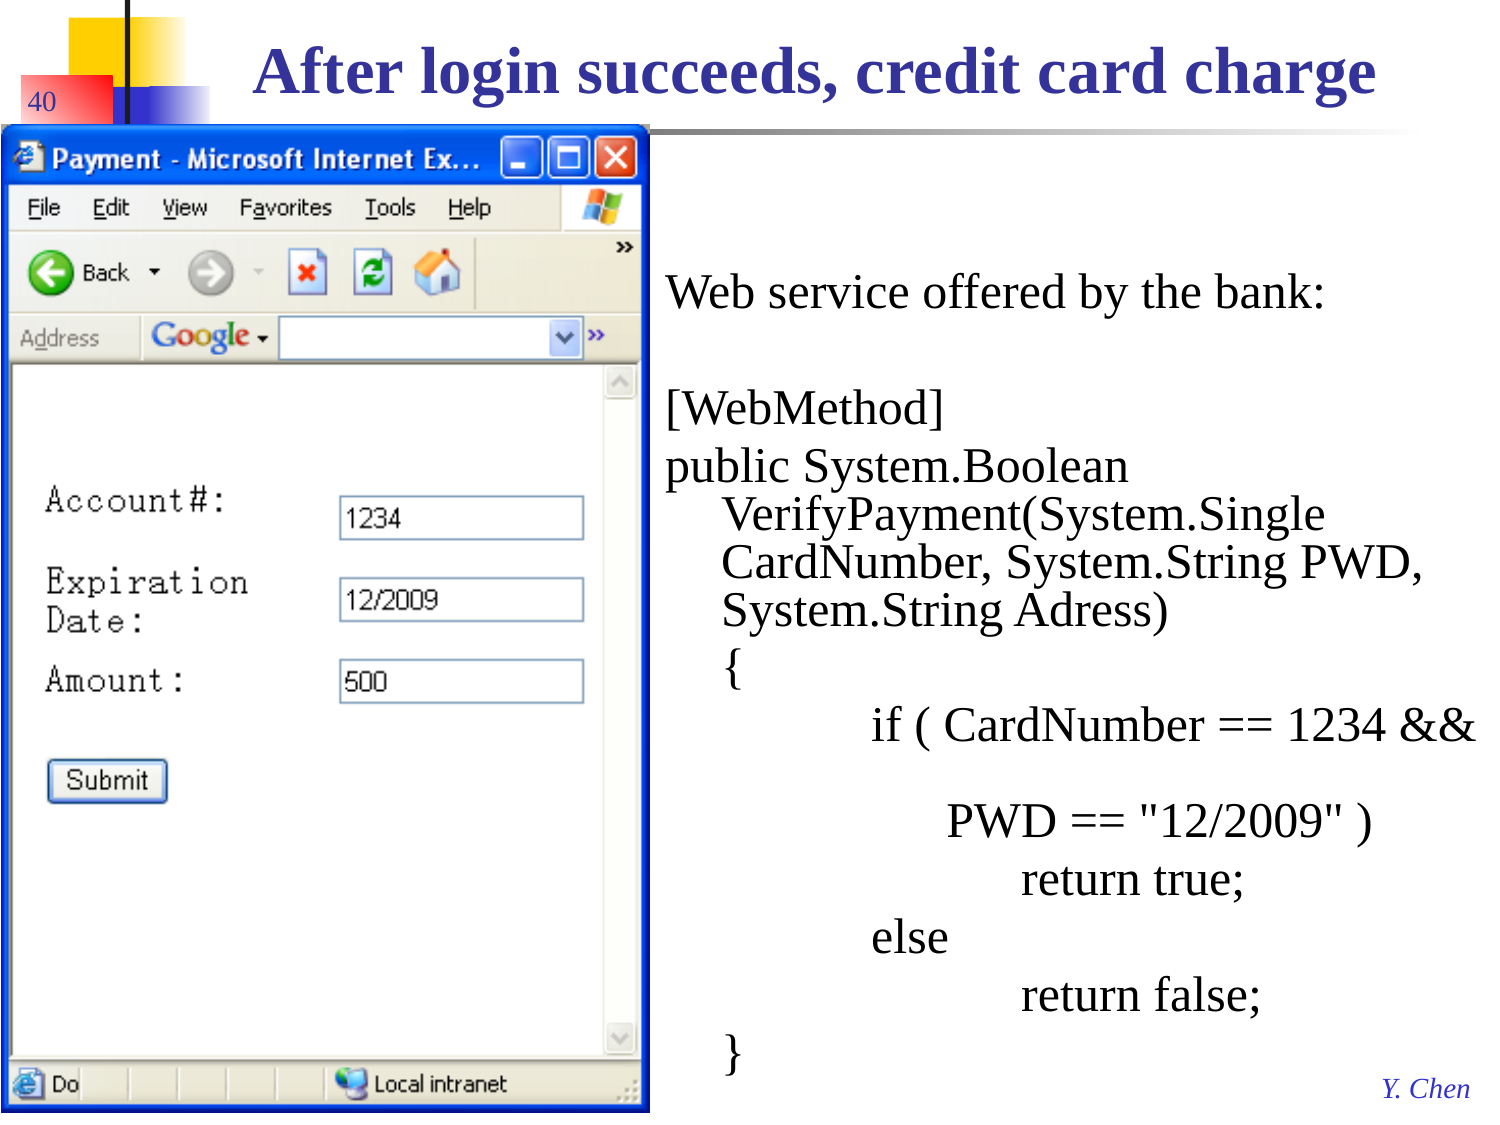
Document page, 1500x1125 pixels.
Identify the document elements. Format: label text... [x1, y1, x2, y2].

slide_number 40 [12, 49, 113, 123]
title After login succeeds, credit card charge [237, 12, 1488, 115]
picture [1, 124, 651, 1113]
list Web service offered by the bank: [WebMethod] public System.Boolean VerifyPayment(System.Single CardNumber, System.String PWD, System.String Adress) { if ( CardNumber == 1234 && PWD == "12/2009" ) return true; else return false; } [654, 262, 1500, 1075]
